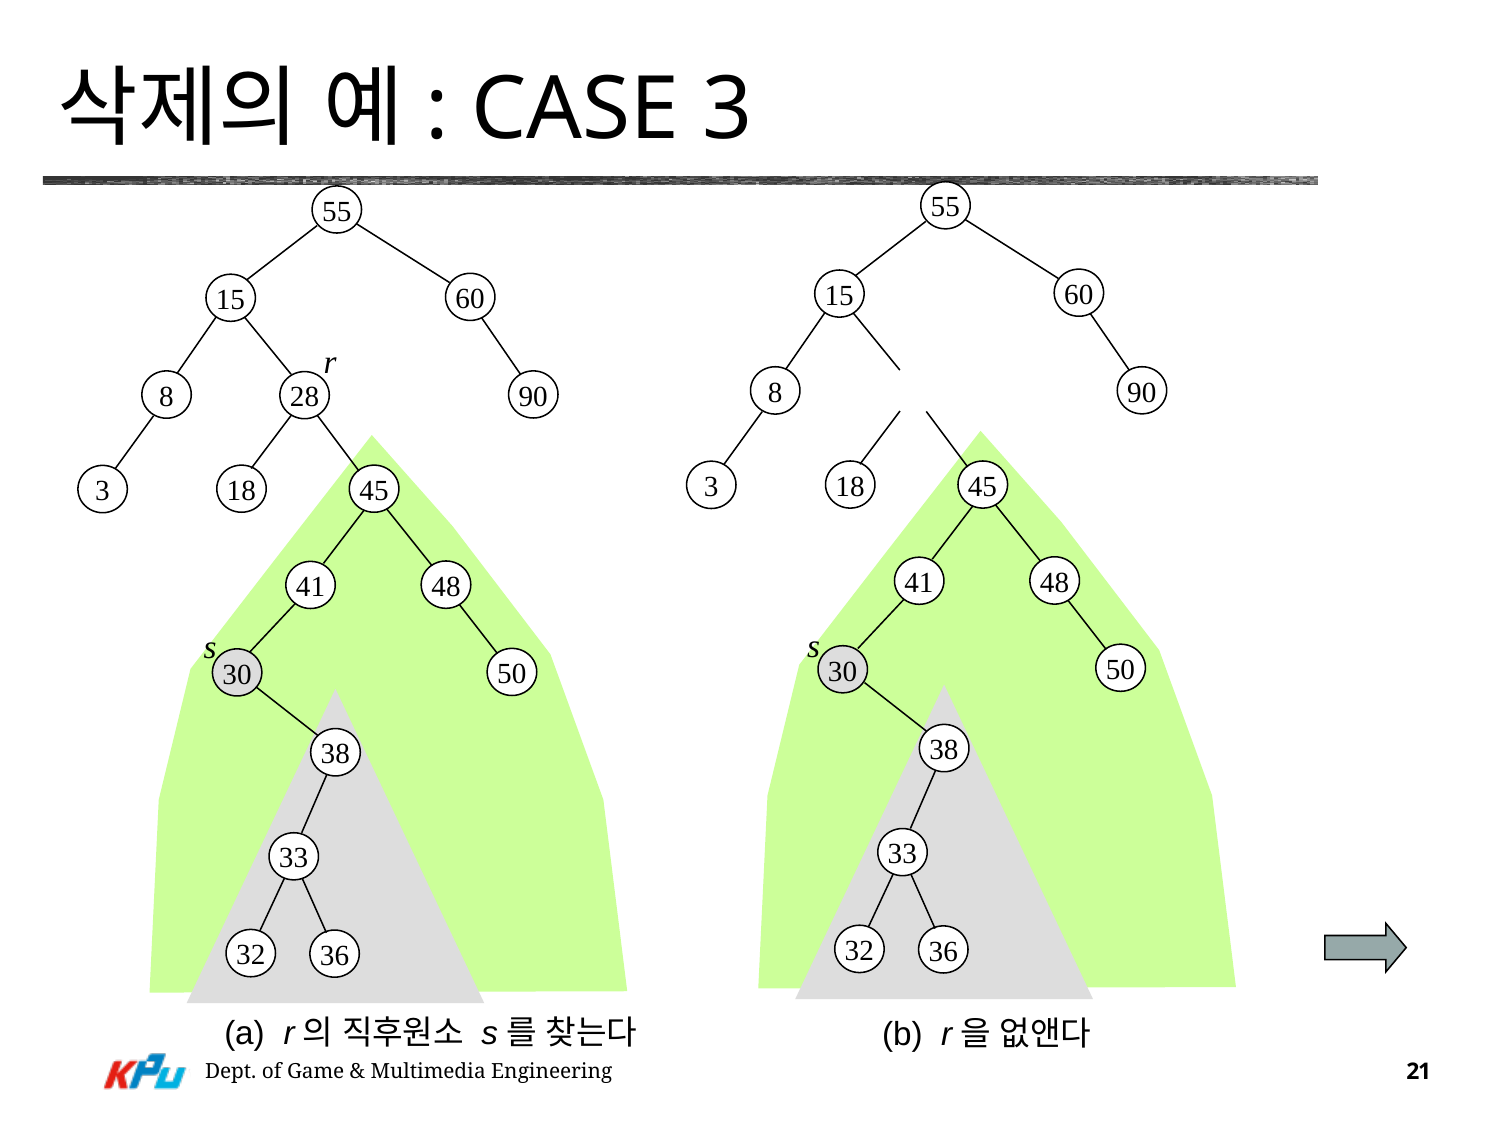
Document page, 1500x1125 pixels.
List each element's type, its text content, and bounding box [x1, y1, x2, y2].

picture [92, 1061, 191, 1120]
picture [145, 1061, 154, 1067]
footer Dept. of Game & Multimedia Engineering [190, 1061, 879, 1103]
title 삭제의 예: Case 3 [42, 39, 1458, 182]
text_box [81, 185, 1234, 1059]
text_box [1324, 923, 1407, 972]
slide_number 21 [1379, 1042, 1459, 1103]
